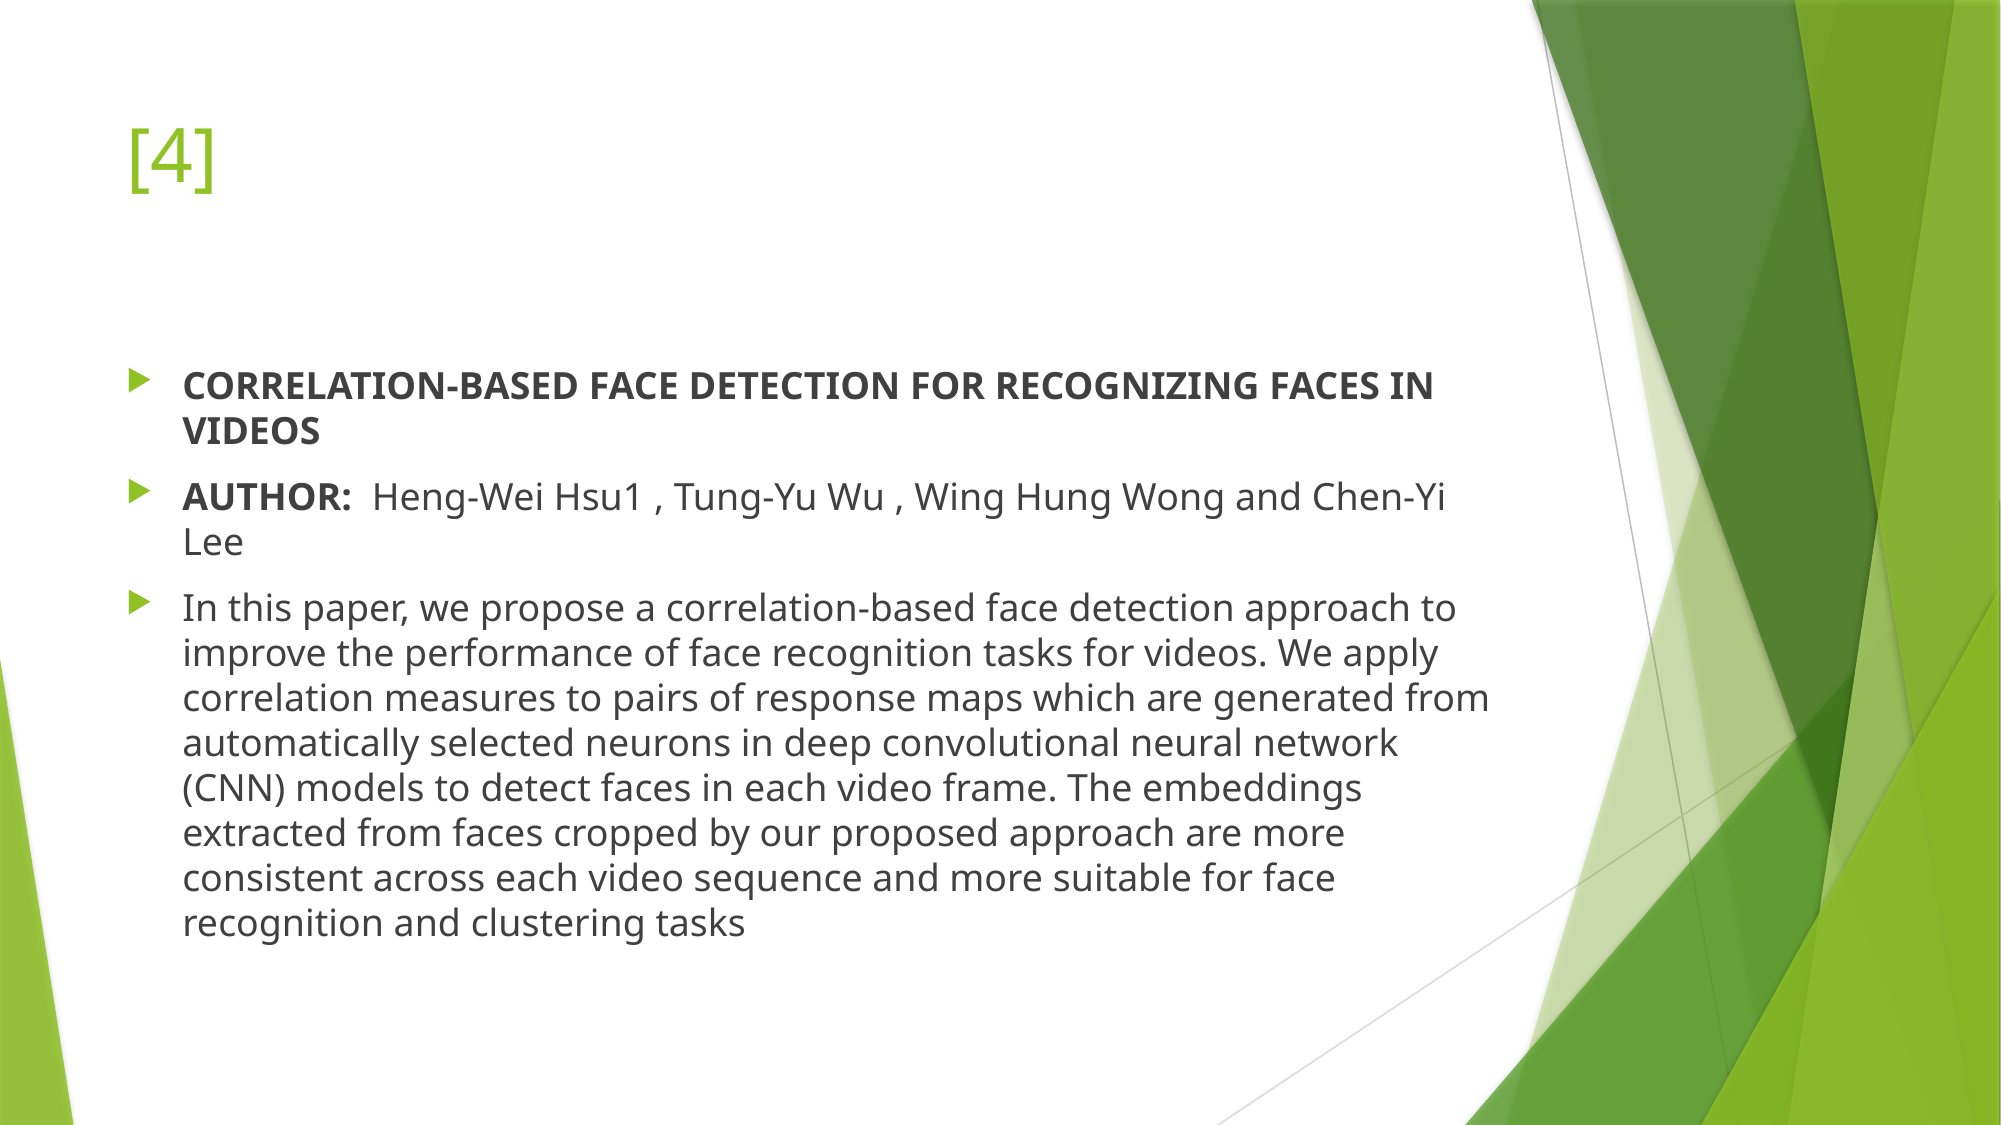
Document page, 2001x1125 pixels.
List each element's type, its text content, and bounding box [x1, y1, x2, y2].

title [4] [111, 99, 1522, 317]
list CORRELATION-BASED FACE DETECTION FOR RECOGNIZING FACES IN VIDEOS AUTHOR: Heng-Wei Hsu1 , Tung-Yu Wu , Wing Hung Wong and Chen-Yi Lee In this paper, we propose a correlation-based face detection approach to improve the performance of face recognition tasks for videos. We apply correlation measures to pairs of response maps which are generated from automatically selected neurons in deep convolutional neural network (CNN) models to detect faces in each video frame. The embeddings extracted from faces cropped by our proposed approach are more consistent across each video sequence and more suitable for face recognition and clustering tasks [111, 354, 1522, 992]
